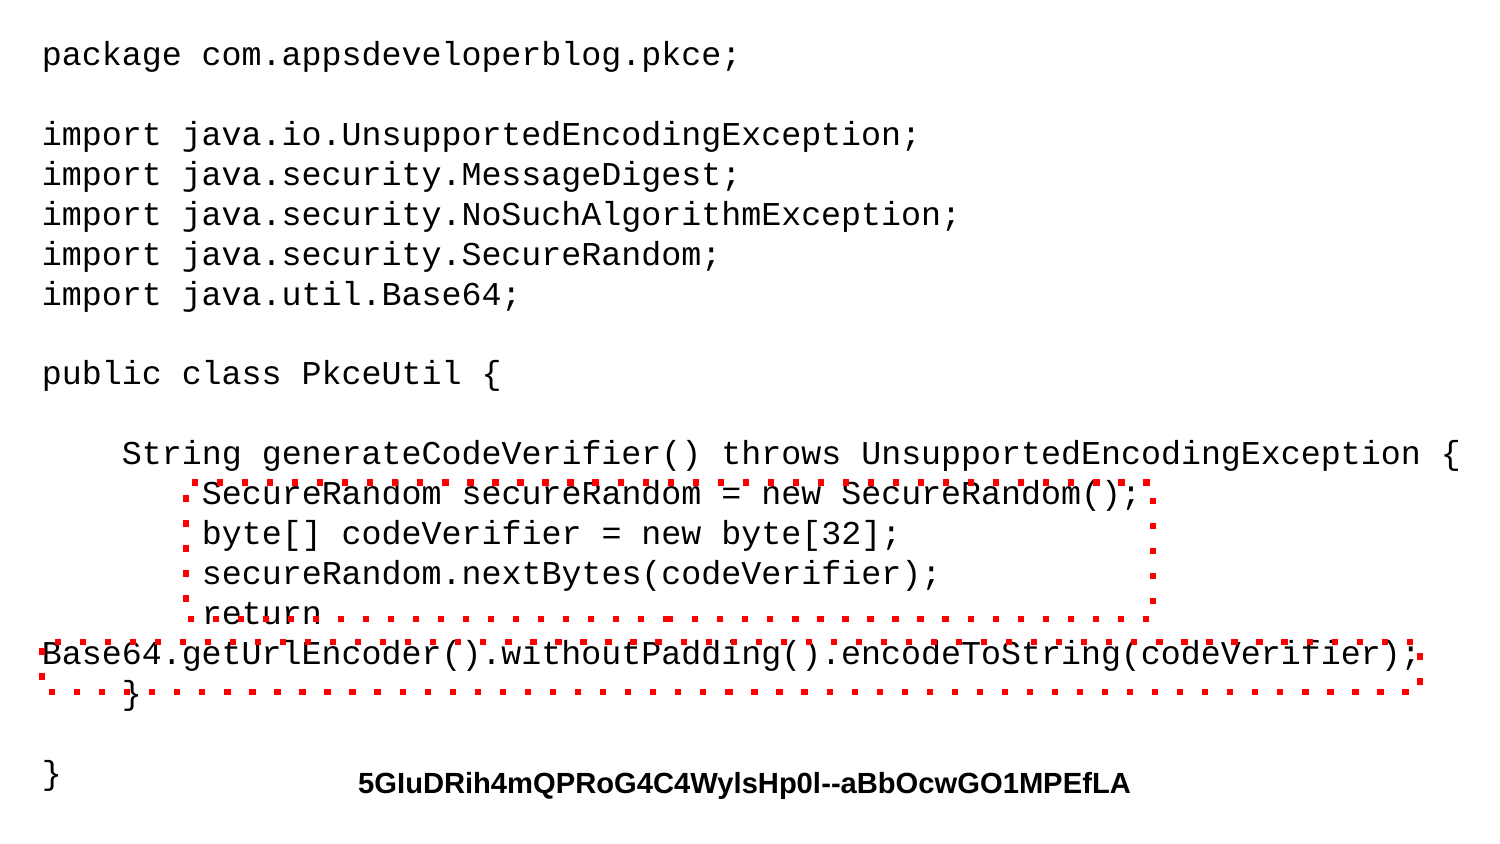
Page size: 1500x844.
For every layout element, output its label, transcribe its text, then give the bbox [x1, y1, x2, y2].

text_box [42, 641, 1421, 692]
text_box 5GIuDRih4mQPRoG4C4WylsHp0l--aBbOcwGO1MPEfLA [343, 749, 1170, 800]
text_box [185, 482, 1154, 619]
text_box package com.appsdeveloperblog.pkce; import java.io.UnsupportedEncodingException; import java.security.MessageDigest; import java.security.NoSuchAlgorithmException; import java.security.SecureRandom; import java.util.Base64; public class PkceUtil { String generateCodeVerifier() throws UnsupportedEncodingException { SecureRandom secureRandom = new SecureRandom(); byte[] codeVerifier = new byte[32]; secureRandom.nextBytes(codeVerifier); return Base64.getUrlEncoder().withoutPadding().encodeToString(codeVerifier); } } [26, 17, 1486, 827]
